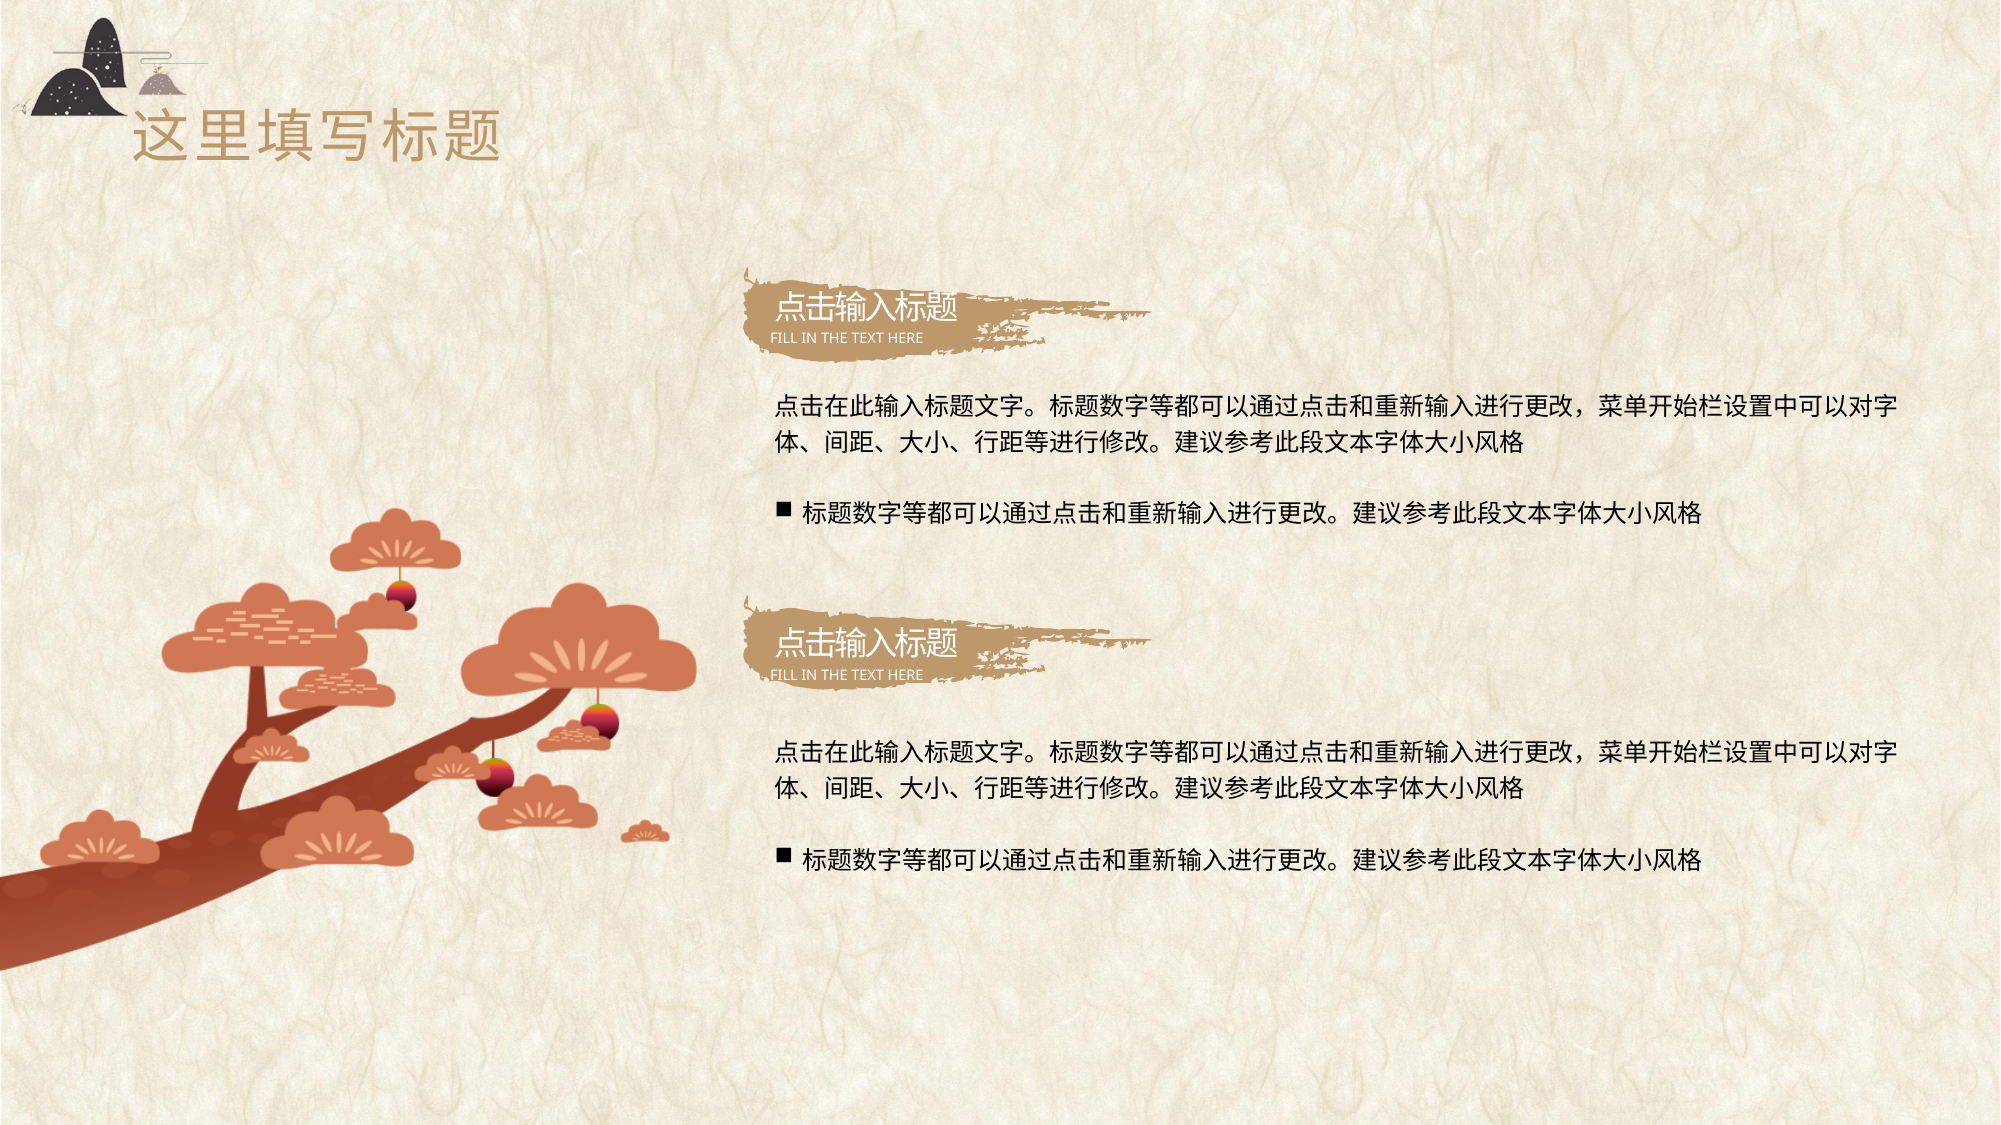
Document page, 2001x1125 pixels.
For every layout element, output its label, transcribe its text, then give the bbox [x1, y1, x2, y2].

text_box [743, 266, 759, 345]
text_box [974, 295, 1152, 353]
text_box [759, 278, 974, 355]
picture [0, 0, 1998, 1125]
text_box 点击在此输入标题文字。标题数字等都可以通过点击和重新输入进行更改，菜单开始栏设置中可以对字体、间距、大小、行距等进行修改。建议参考此段文本字体大小风格 标题数字等都可以通过点击和重新输入进行更改。建议参考此段文本字体大小风格 [759, 376, 1928, 607]
text_box 点击在此输入标题文字。标题数字等都可以通过点击和重新输入进行更改，菜单开始栏设置中可以对字体、间距、大小、行距等进行修改。建议参考此段文本字体大小风格 标题数字等都可以通过点击和重新输入进行更改。建议参考此段文本字体大小风格 [759, 723, 1928, 954]
text_box [974, 623, 1152, 681]
text_box 这里填写标题 [117, 91, 594, 177]
text_box [785, 355, 906, 364]
text_box [743, 594, 829, 673]
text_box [759, 614, 974, 691]
